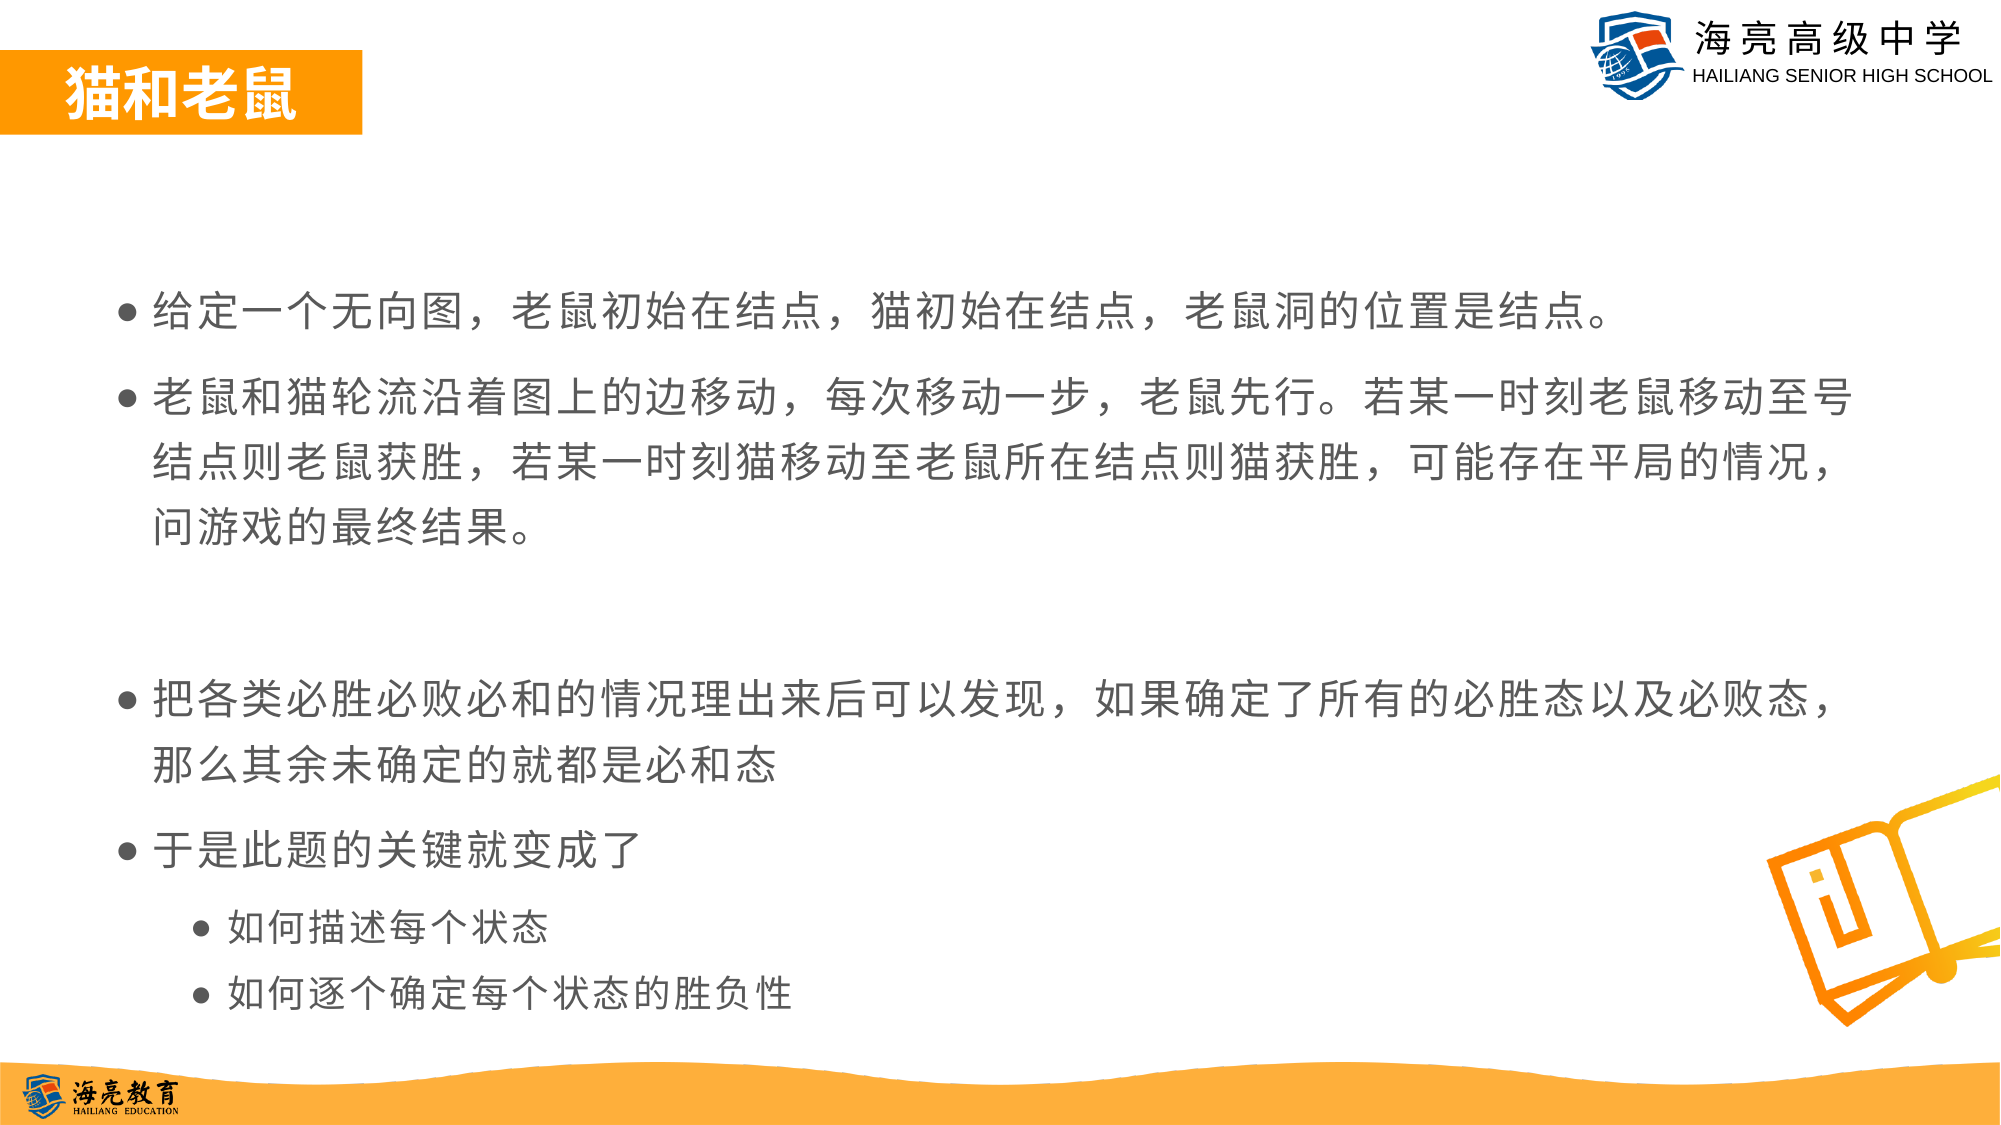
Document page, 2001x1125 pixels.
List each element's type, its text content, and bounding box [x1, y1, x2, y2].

picture [0, 1062, 2000, 1125]
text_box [1590, 7, 2000, 100]
picture [1766, 772, 2000, 1027]
text_box 猫和老鼠 [0, 50, 363, 135]
